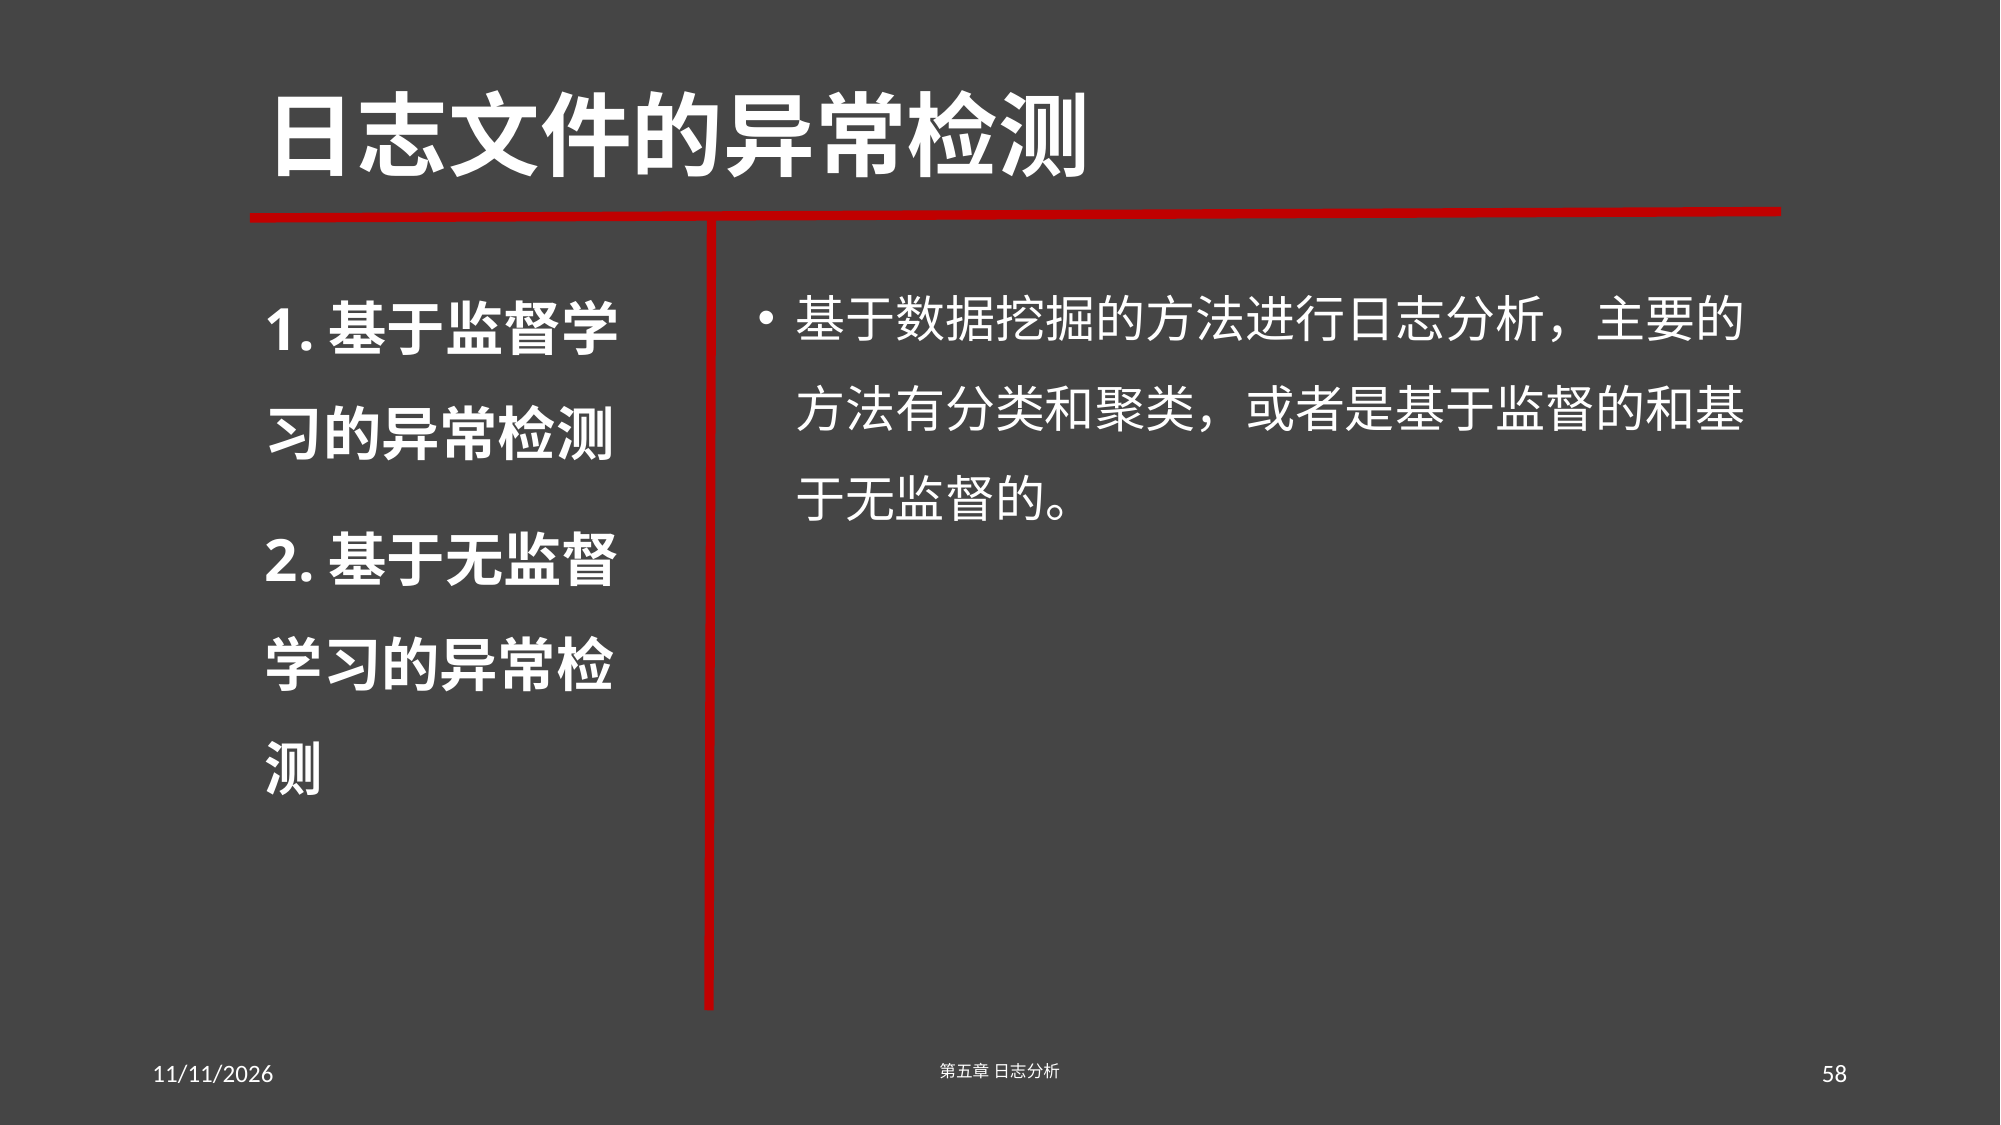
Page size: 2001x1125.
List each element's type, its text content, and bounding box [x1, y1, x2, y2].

list 基于数据挖掘的方法进行日志分析，主要的方法有分类和聚类，或者是基于监督的和基于无监督的。 [742, 249, 1782, 1011]
footer 第五章 日志分析 [662, 1042, 1338, 1103]
list 1.基于监督学习的异常检测 2.基于无监督学习的异常检测 [249, 249, 678, 1011]
slide_number 58 [1412, 1042, 1863, 1103]
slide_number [137, 1042, 588, 1103]
title 日志文件的异常检测 [249, 30, 1782, 249]
